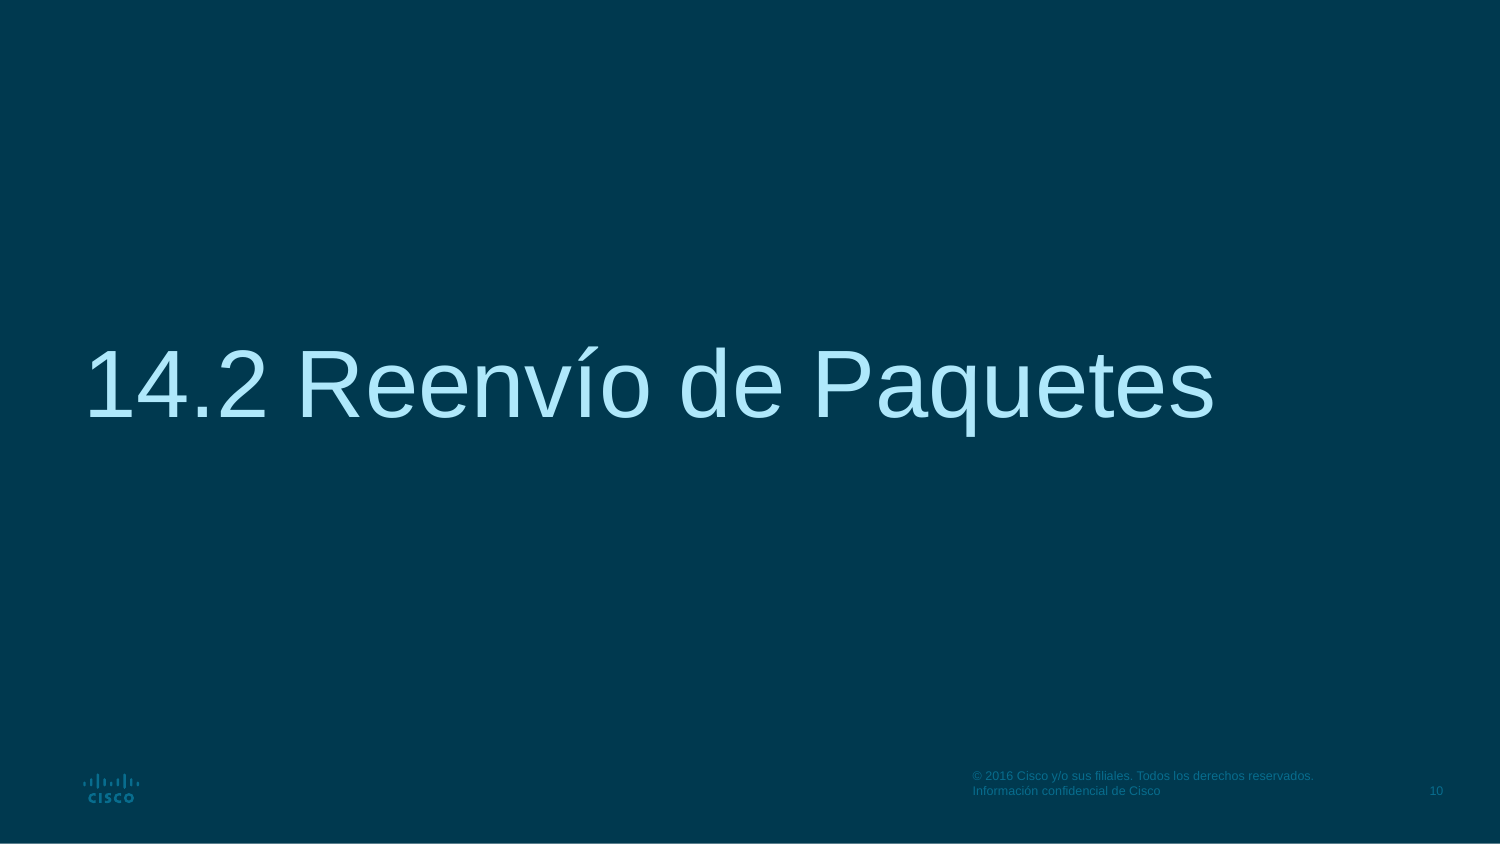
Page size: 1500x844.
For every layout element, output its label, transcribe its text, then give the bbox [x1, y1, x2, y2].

title 14.2 Reenvío de Paquetes [68, 293, 1356, 446]
